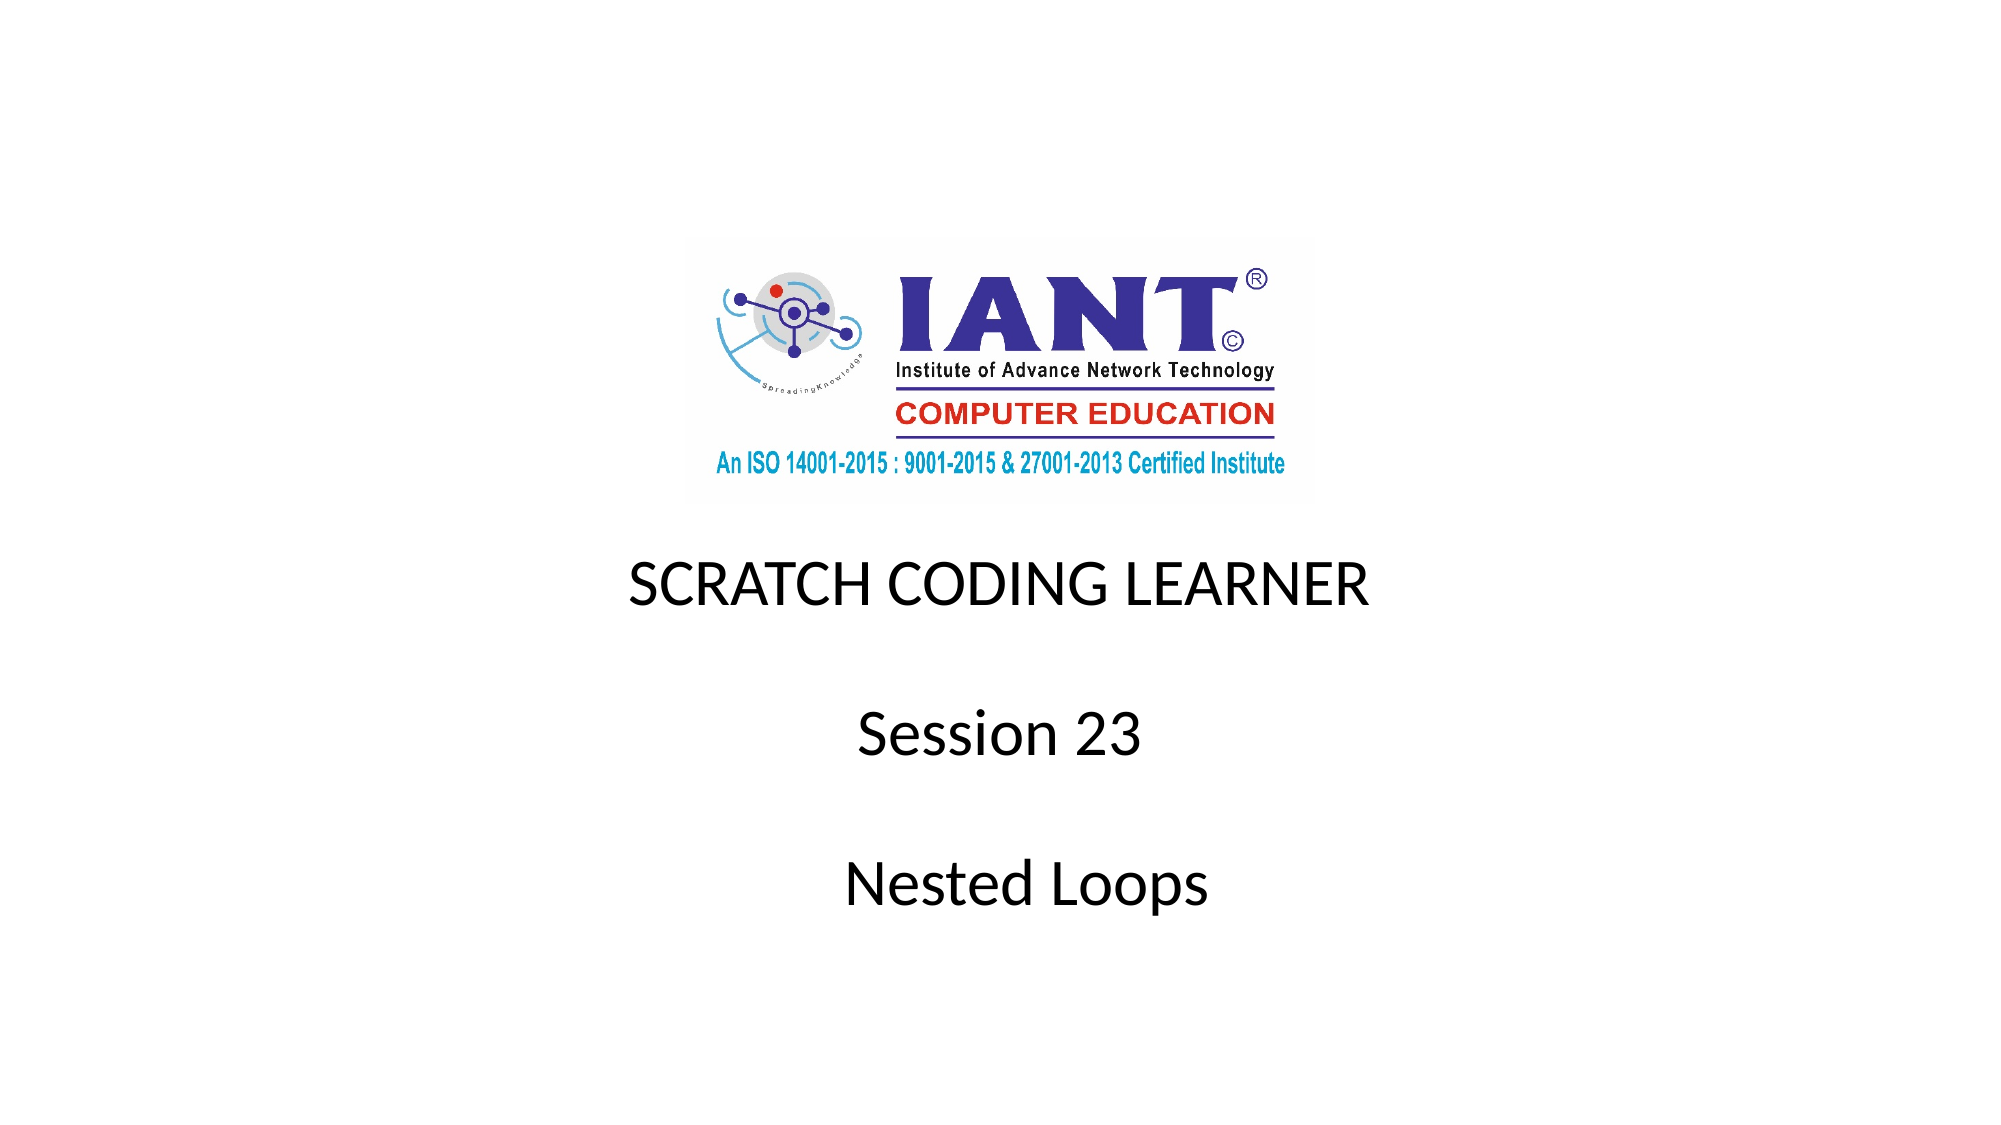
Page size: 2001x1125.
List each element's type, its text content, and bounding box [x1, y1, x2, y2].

text_box Nested Loops [592, 840, 1462, 955]
subtitle SCRATCH CODING LEARNER [592, 539, 1408, 654]
picture [685, 237, 1315, 504]
text_box Session 23 [592, 690, 1408, 804]
